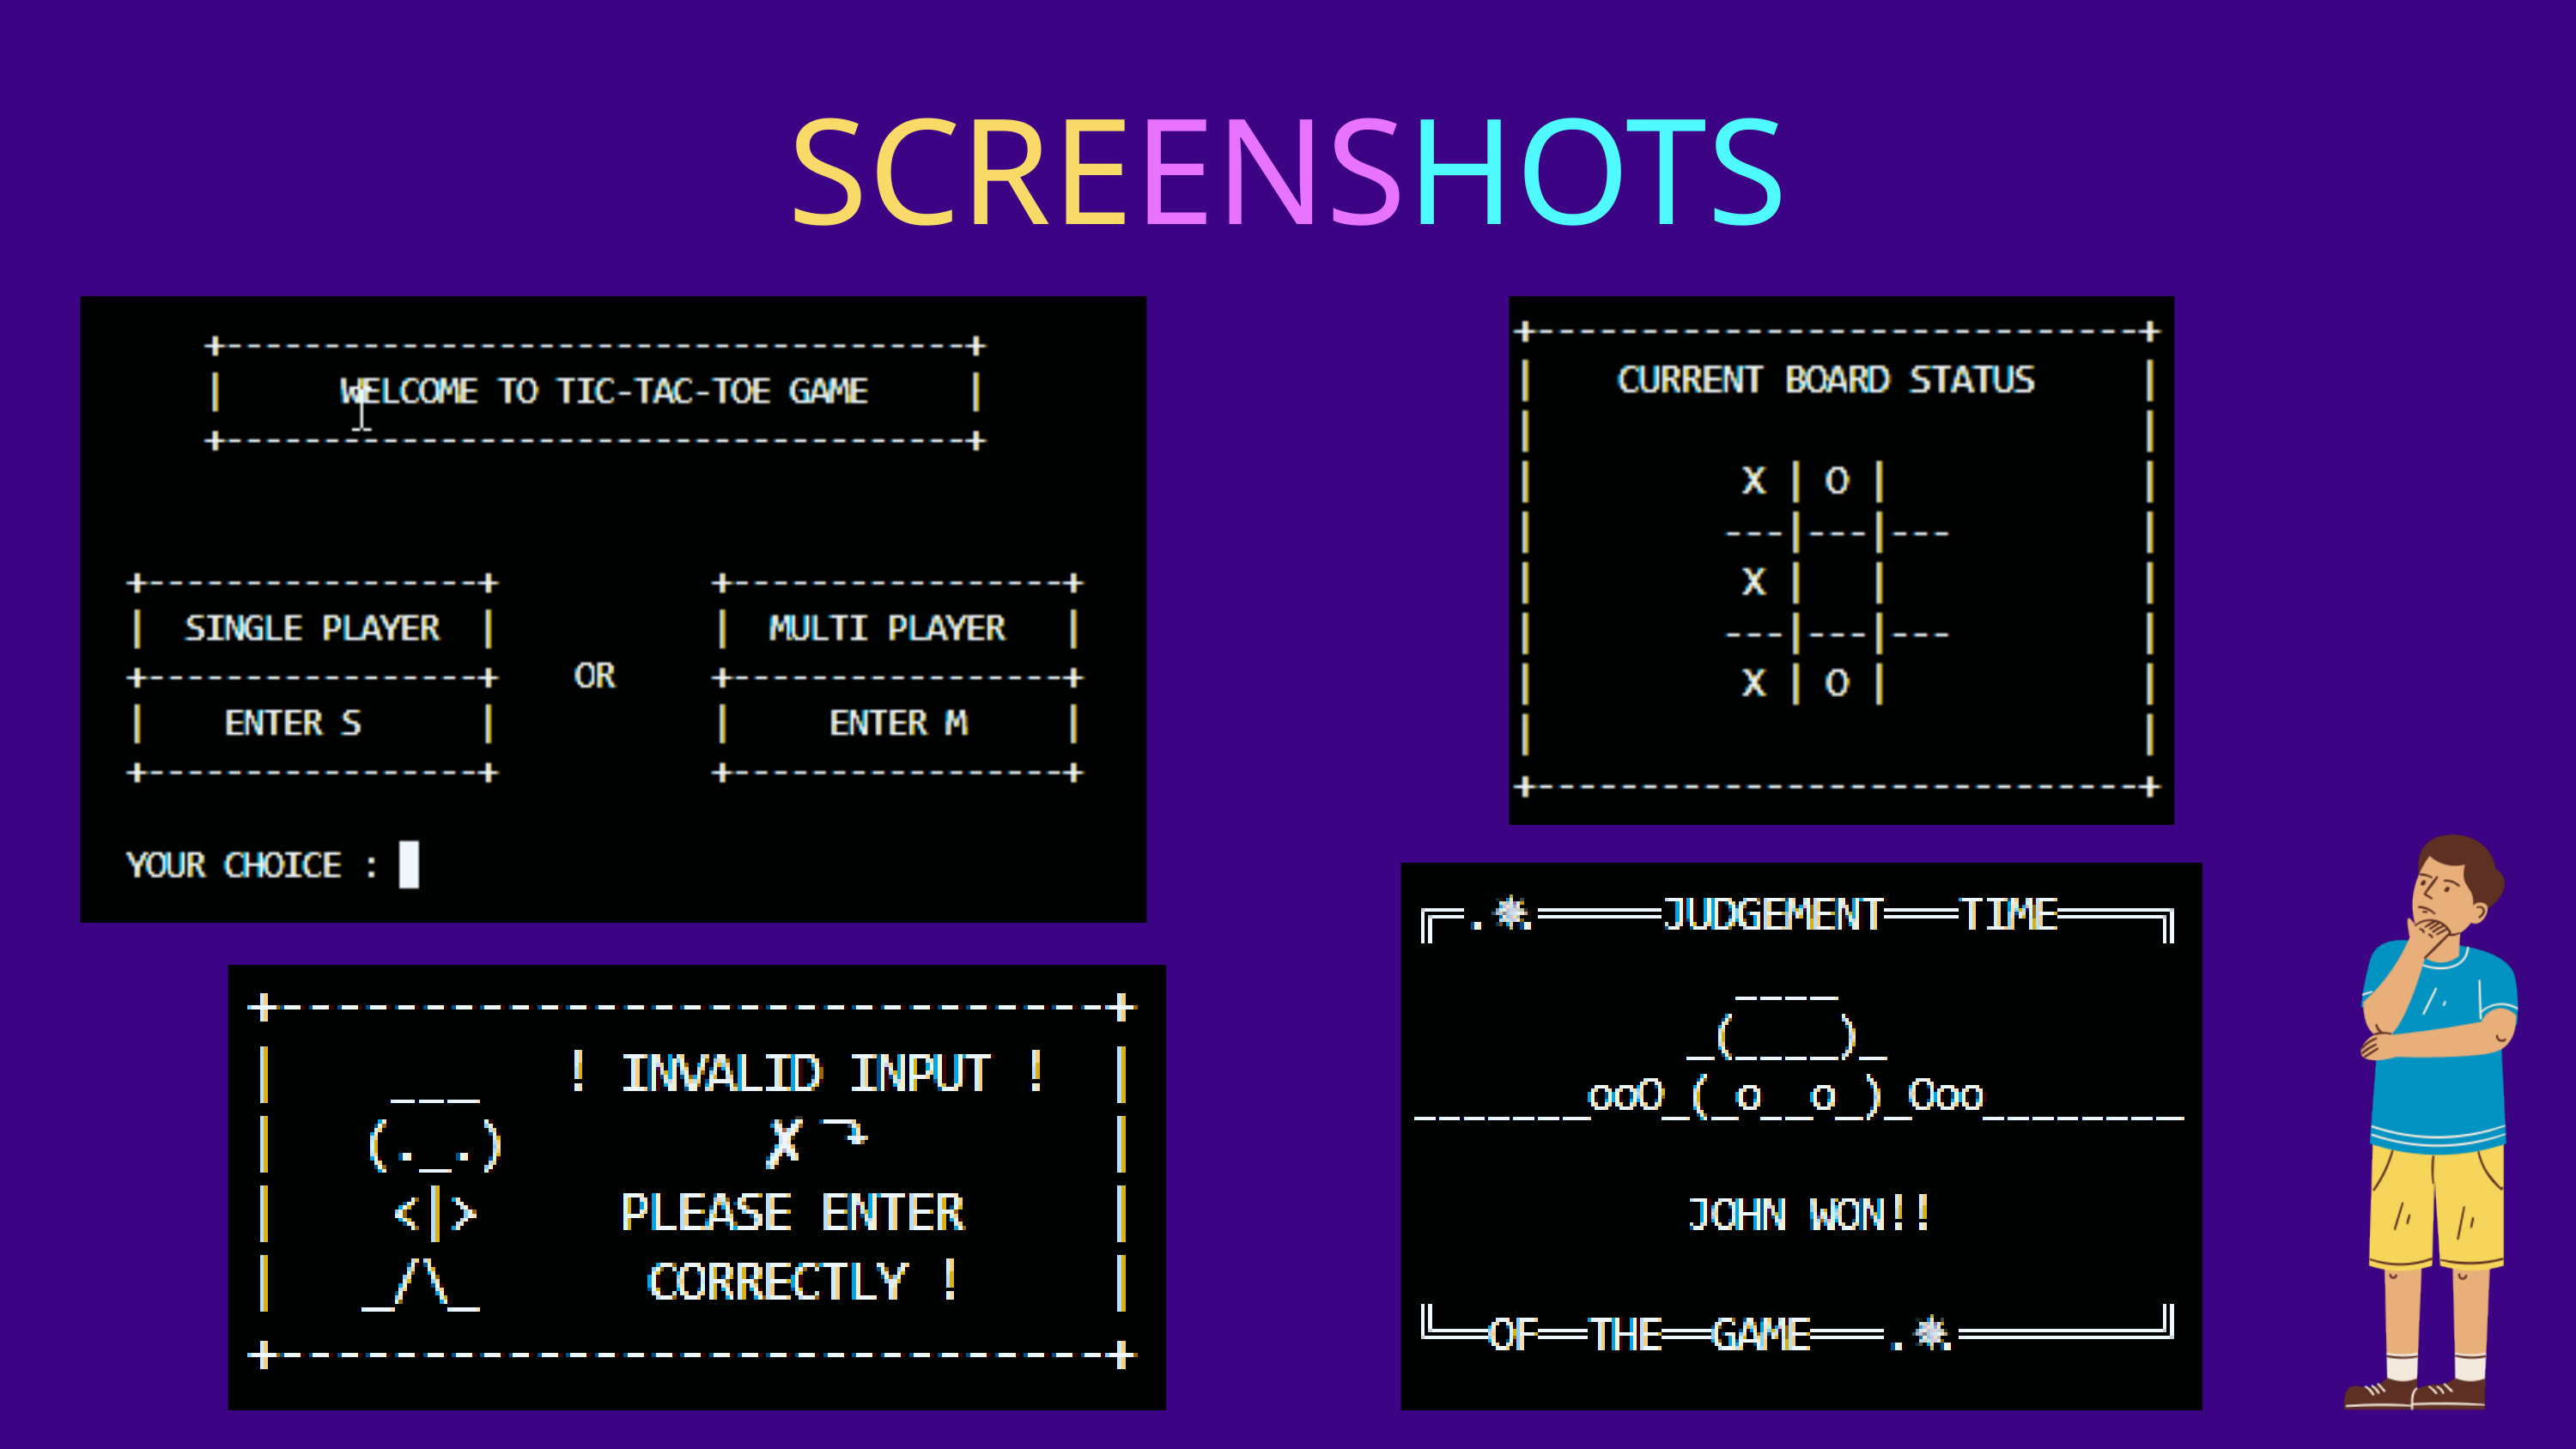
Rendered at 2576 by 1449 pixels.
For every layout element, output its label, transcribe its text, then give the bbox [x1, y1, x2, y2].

text_box [228, 965, 1167, 1410]
text_box [2343, 830, 2519, 1410]
text_box [1509, 296, 2175, 825]
text_box [80, 296, 1147, 923]
text_box [1400, 863, 2202, 1410]
text_box SCREENSHOTS [414, 93, 2162, 255]
